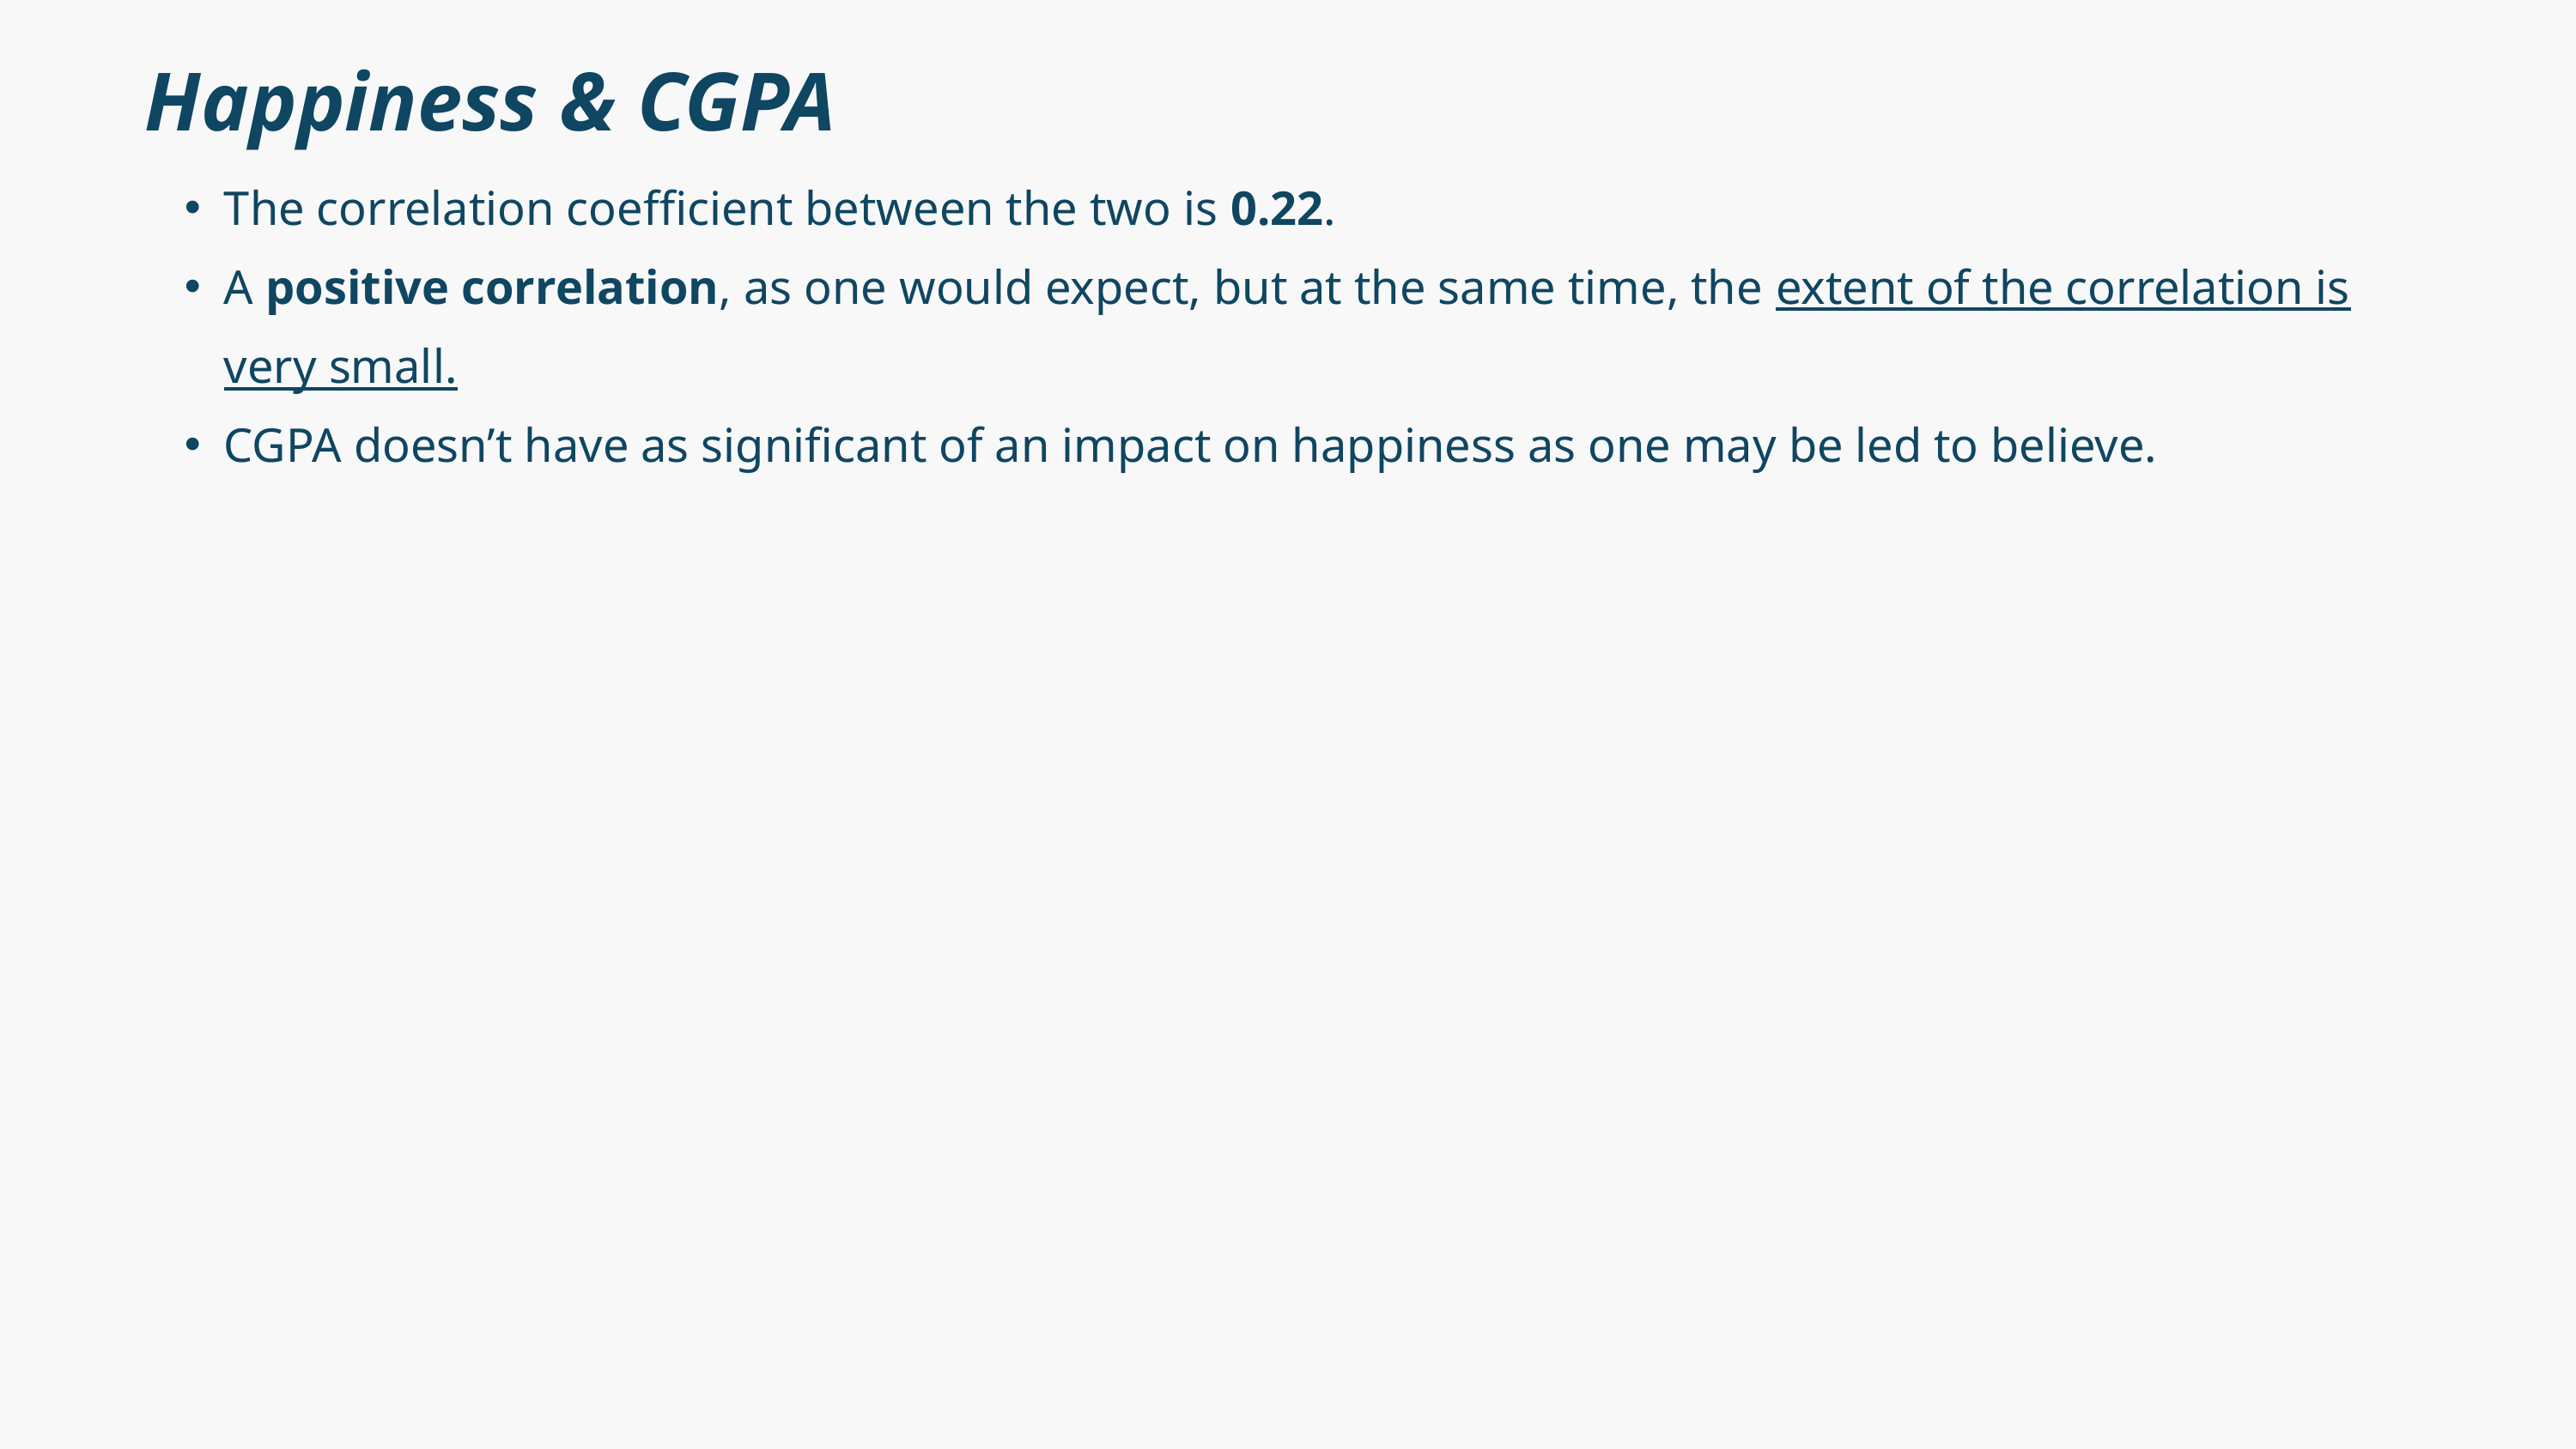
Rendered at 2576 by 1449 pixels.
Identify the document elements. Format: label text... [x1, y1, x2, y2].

text_box The correlation coefficient between the two is 0.22. A positive correlation, as one would expect, but at the same time, the extent of the correlation is very small. CGPA doesn’t have as significant of an impact on happiness as one may be led to believe. [144, 155, 2432, 472]
text_box Happiness & CGPA [144, 43, 2055, 148]
